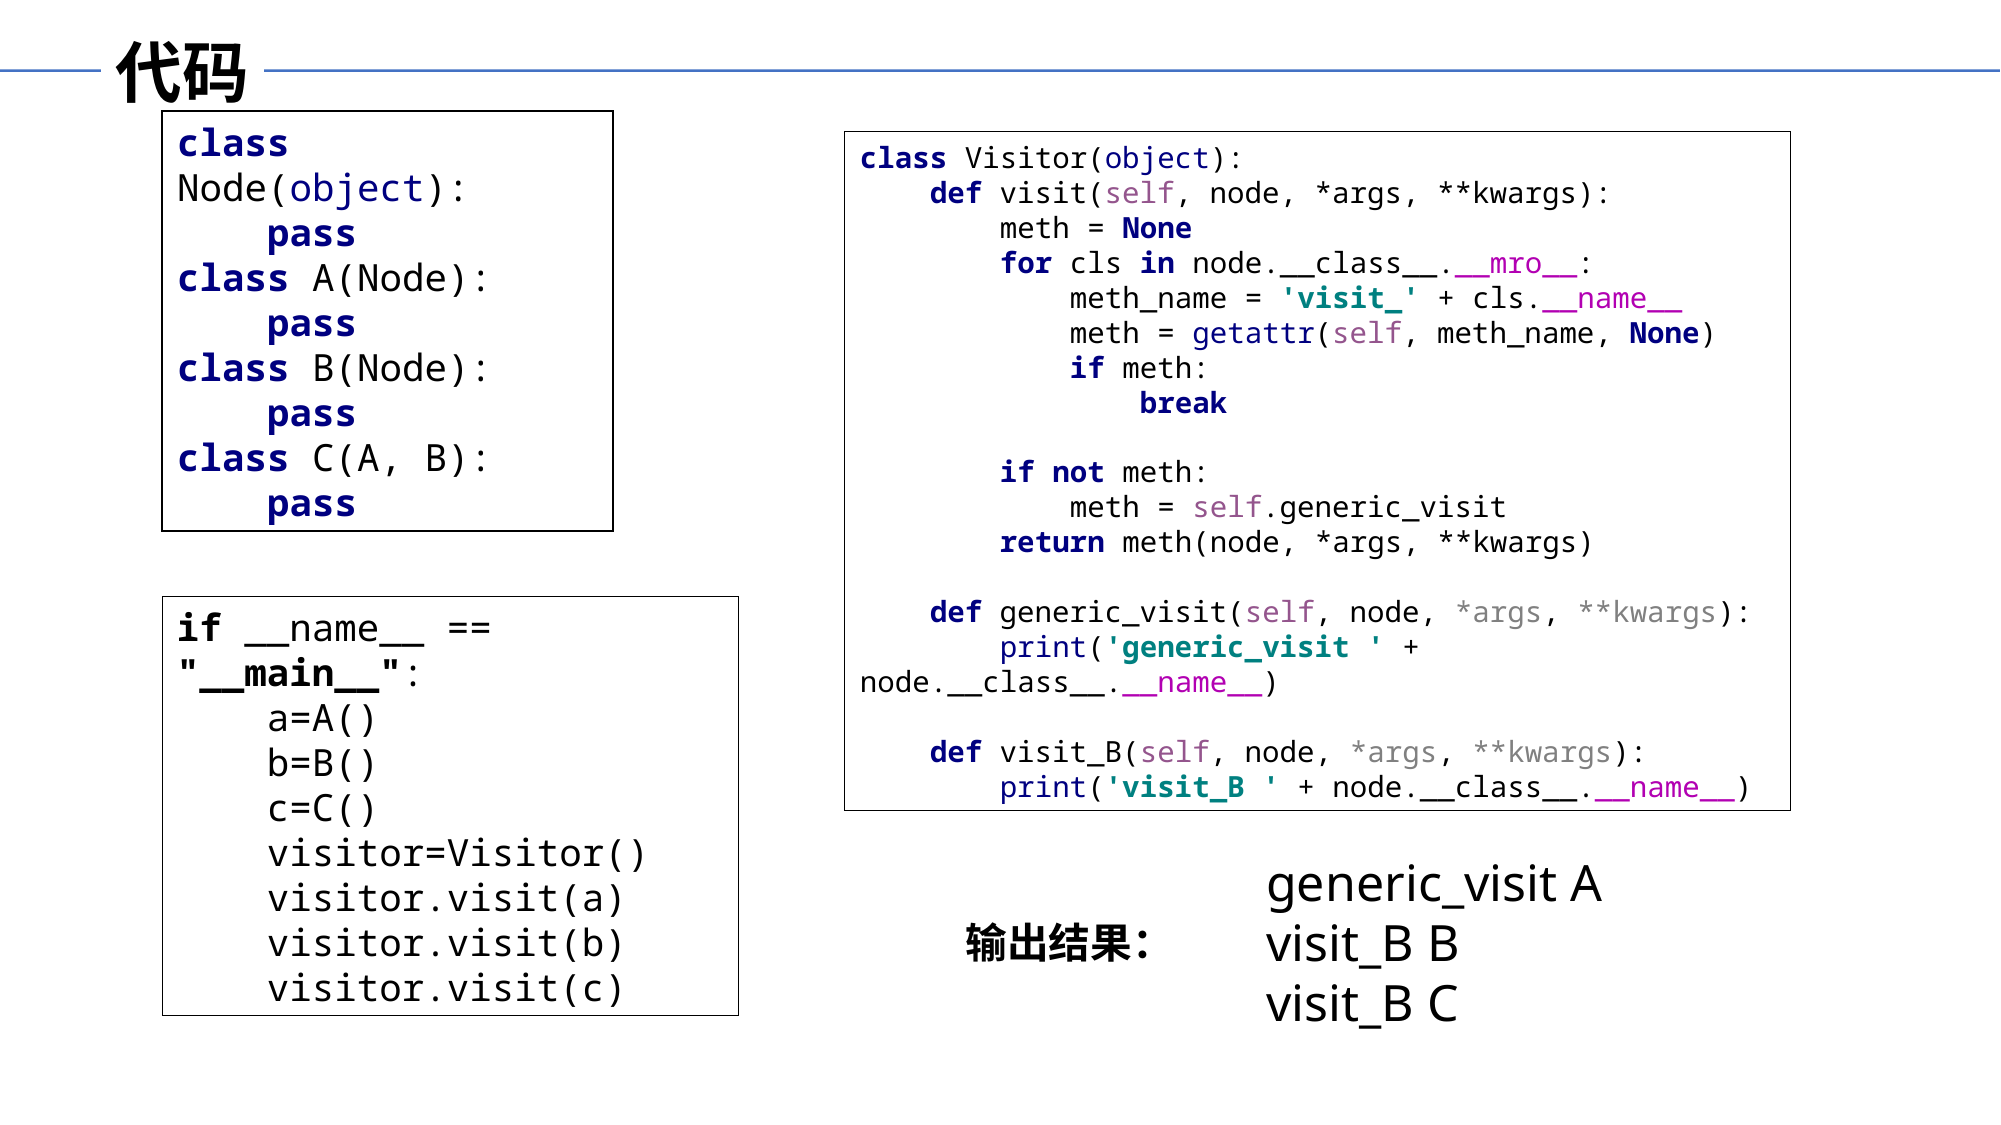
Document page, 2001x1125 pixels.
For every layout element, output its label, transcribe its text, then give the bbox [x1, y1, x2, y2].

text_box class Visitor(object): def visit(self, node, *args, **kwargs): meth = None for cls in node.__class__.__mro__: meth_name = 'visit_' + cls.__name__ meth = getattr(self, meth_name, None) if meth: break if not meth: meth = self.generic_visit return meth(node, *args, **kwargs) def generic_visit(self, node, *args, **kwargs): print('generic_visit ' + node.__class__.__name__) def visit_B(self, node, *args, **kwargs): print('visit_B ' + node.__class__.__name__) [844, 131, 1791, 811]
text_box class Node(object): pass class A(Node): pass class B(Node): pass class C(A, B): pass [162, 111, 613, 532]
text_box generic_visit A visit_B B visit_B C [1251, 844, 1703, 1040]
text_box if __name__ == "__main__": a=A() b=B() c=C() visitor=Visitor() visitor.visit(a) visitor.visit(b) visitor.visit(c) [162, 596, 739, 1016]
text_box 代码 [100, 23, 265, 118]
text_box 输出结果： [950, 909, 1190, 975]
